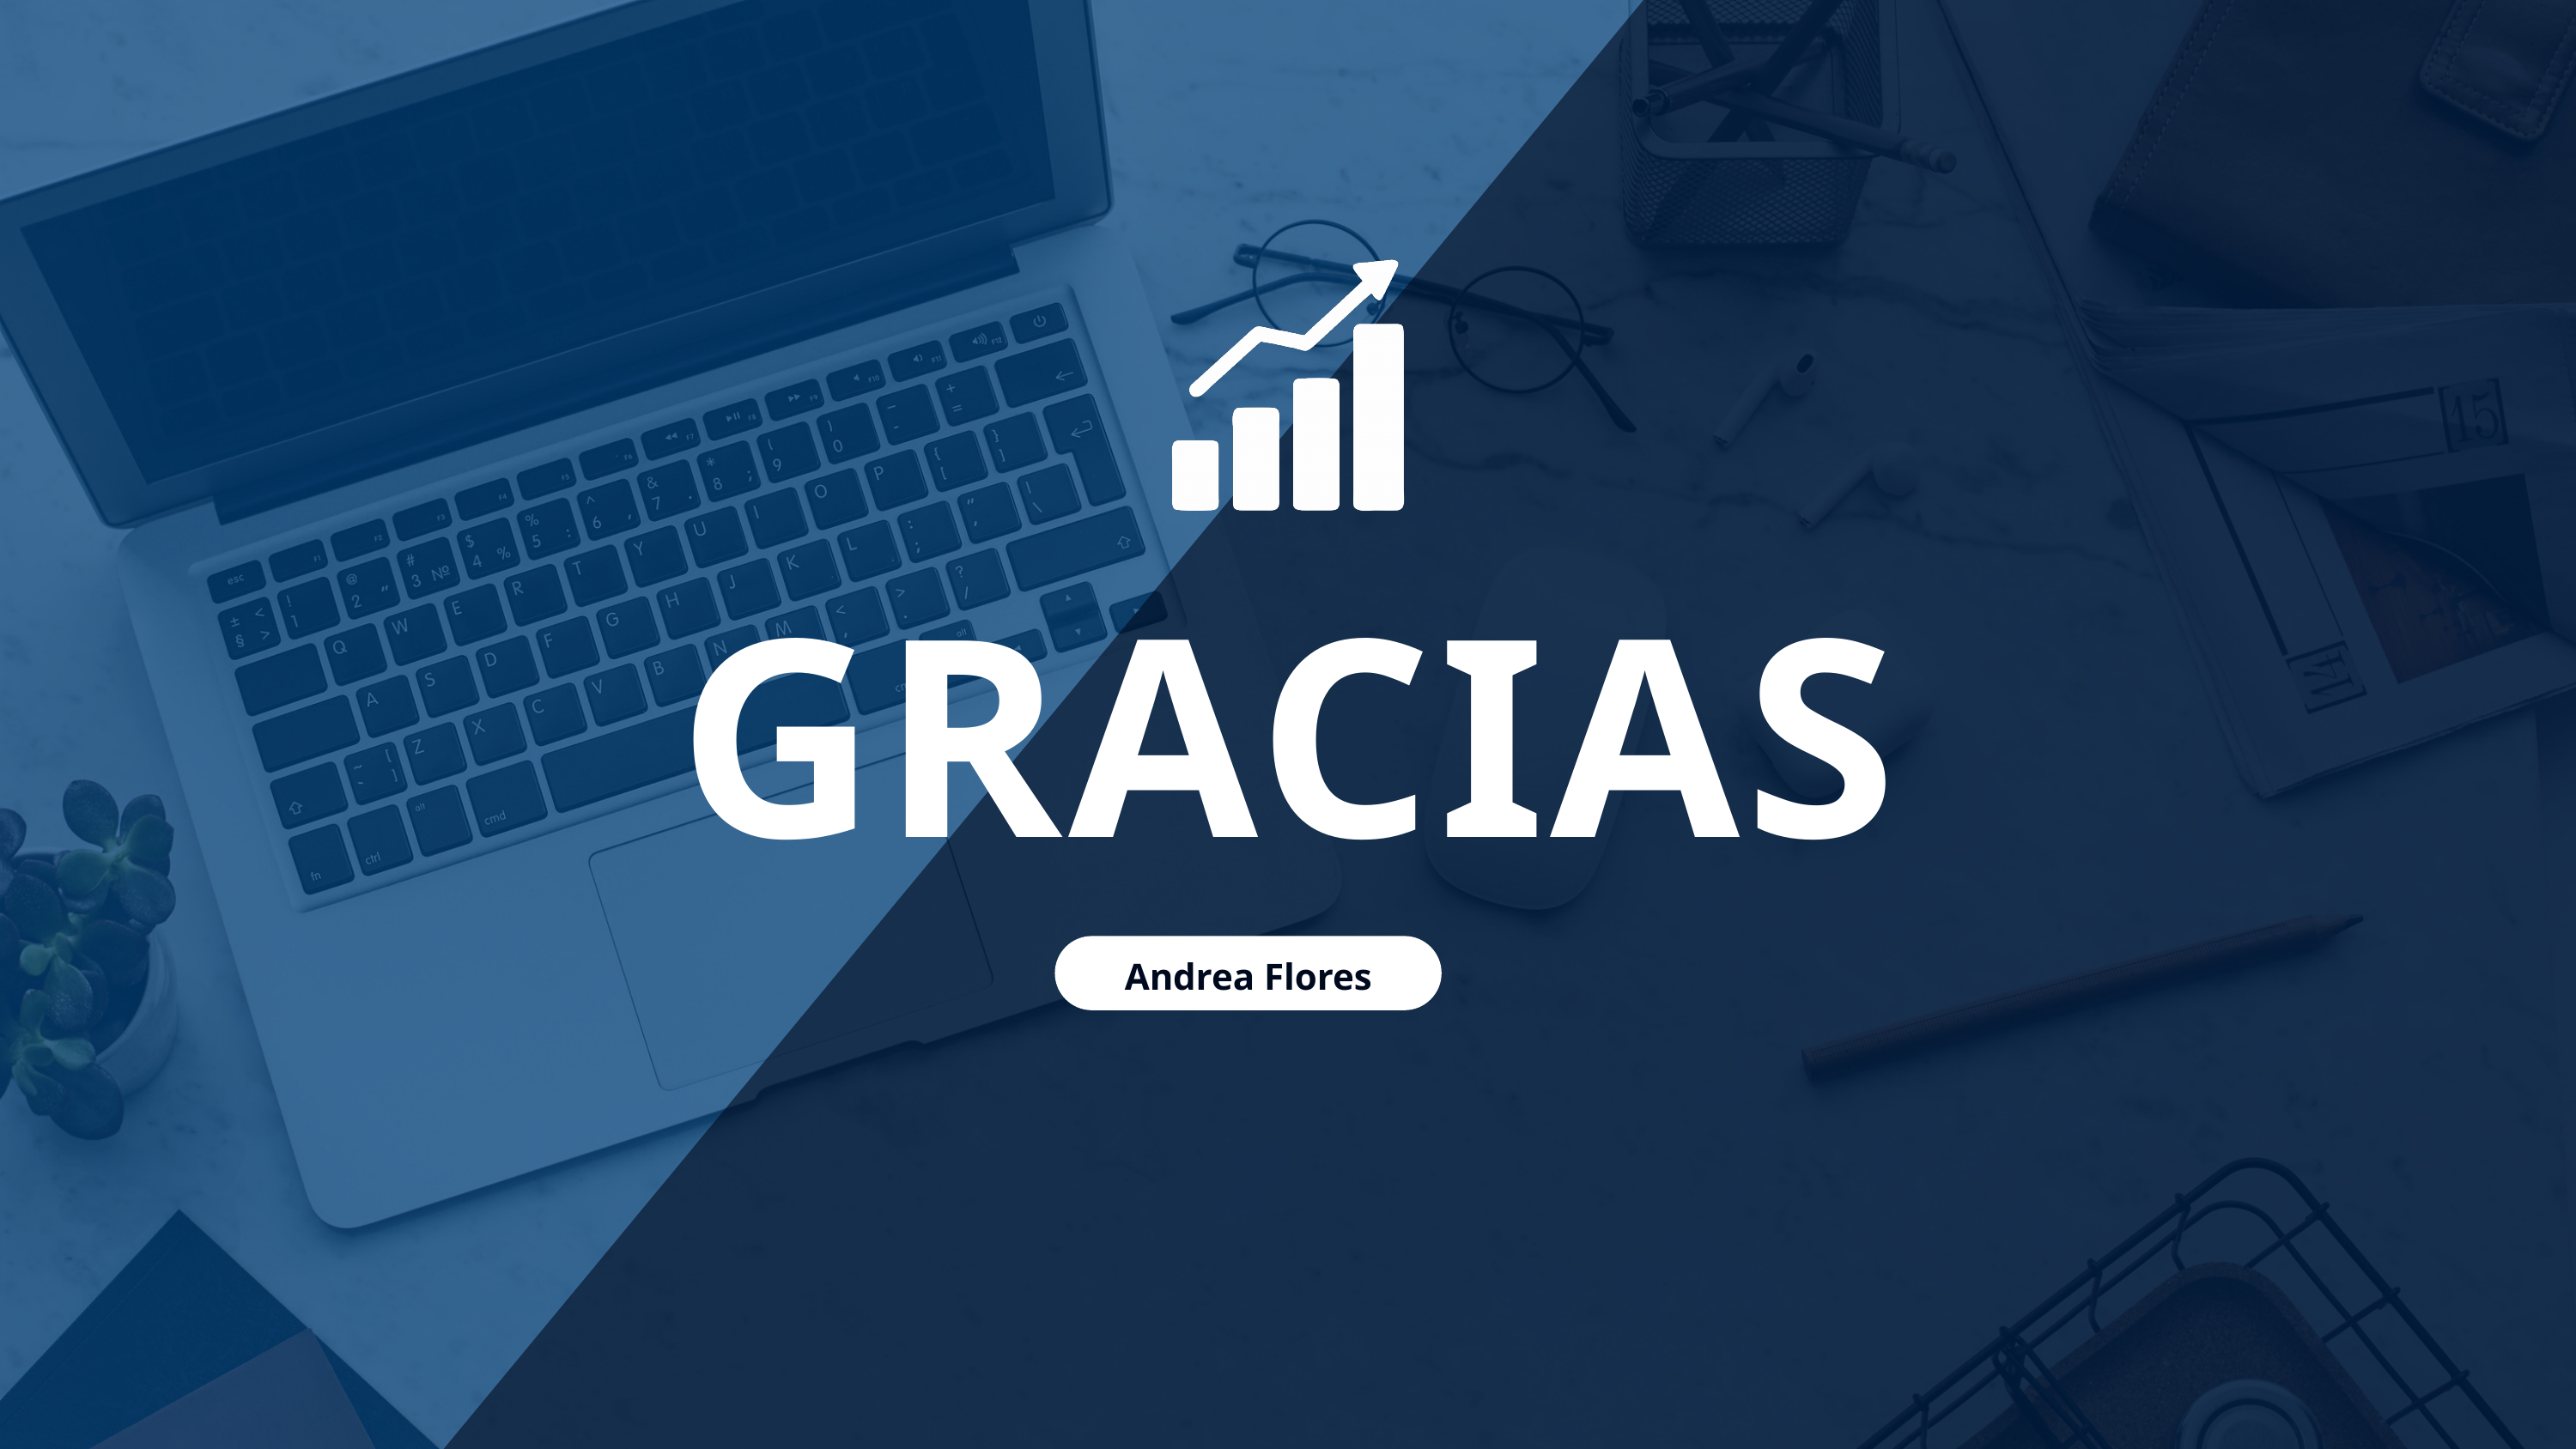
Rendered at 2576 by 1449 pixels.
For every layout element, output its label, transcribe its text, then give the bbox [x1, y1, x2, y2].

text_box GRACIAS [450, 551, 842, 893]
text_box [1054, 936, 1443, 1011]
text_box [848, 0, 2576, 1449]
text_box [0, 0, 842, 1449]
